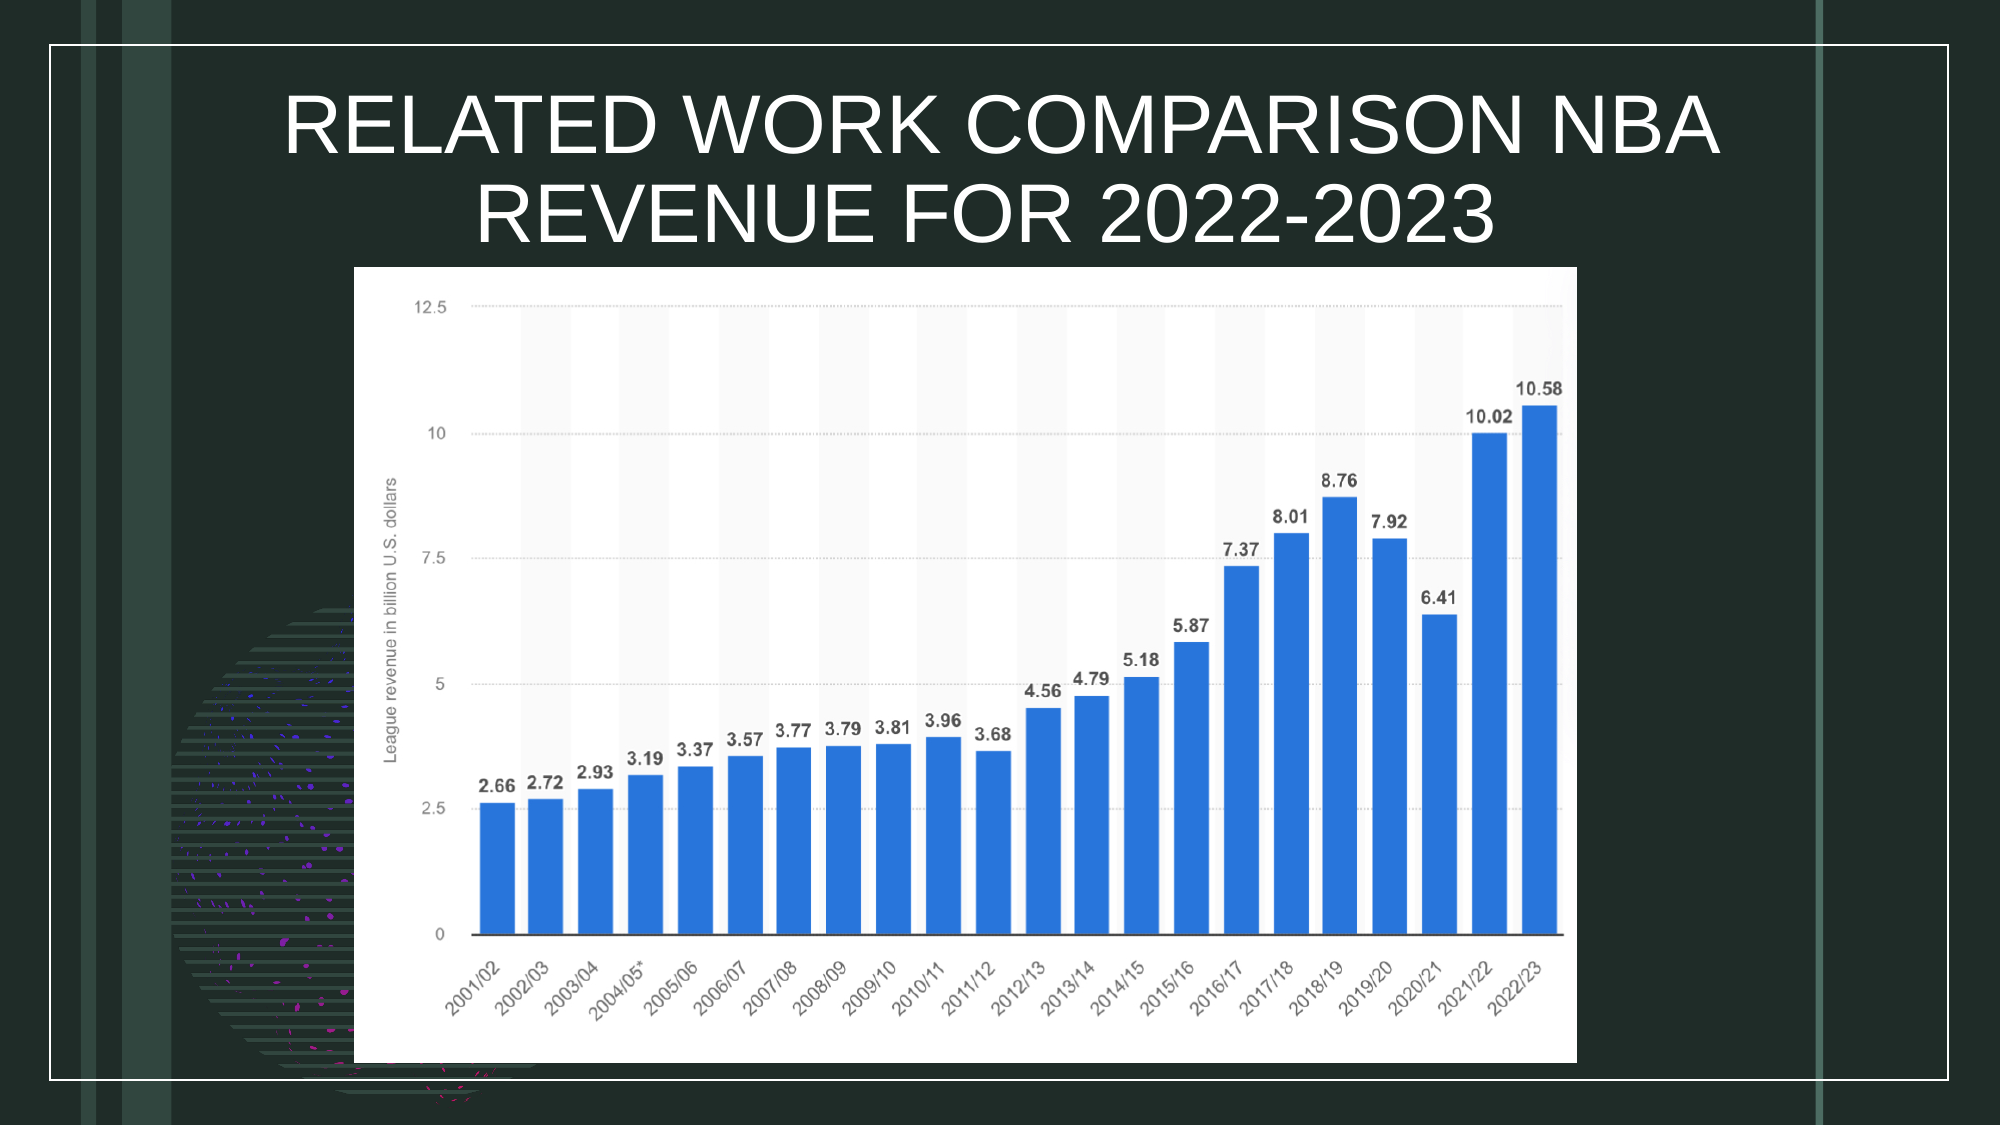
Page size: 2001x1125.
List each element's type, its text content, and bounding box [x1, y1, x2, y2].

picture [172, 1081, 677, 1125]
text_box RELATED WORK COMPARISON NBA Revenue for 2022-2023 [62, 62, 1938, 280]
picture [172, 267, 1577, 1079]
